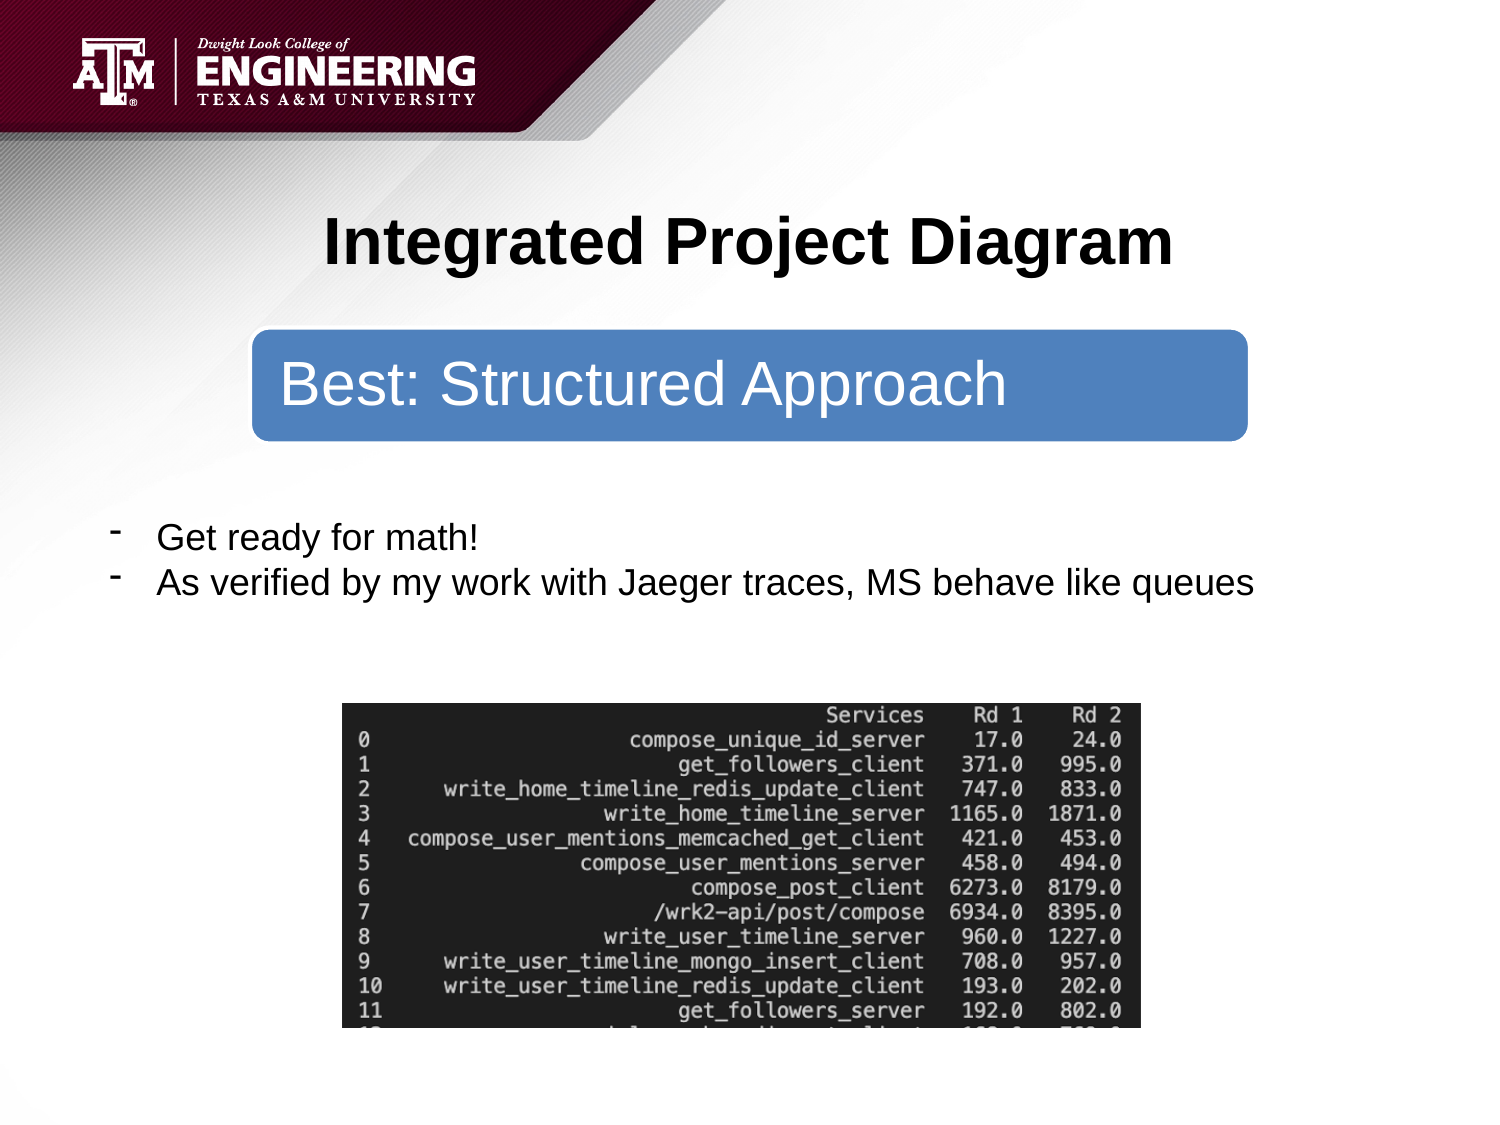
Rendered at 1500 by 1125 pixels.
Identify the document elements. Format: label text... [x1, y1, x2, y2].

text_box Get ready for math! As verified by my work with Jaeger traces, MS behave like queues [94, 505, 1388, 610]
title Integrated Project Diagram [75, 172, 1425, 304]
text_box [249, 319, 1251, 452]
picture [0, 0, 1500, 1125]
